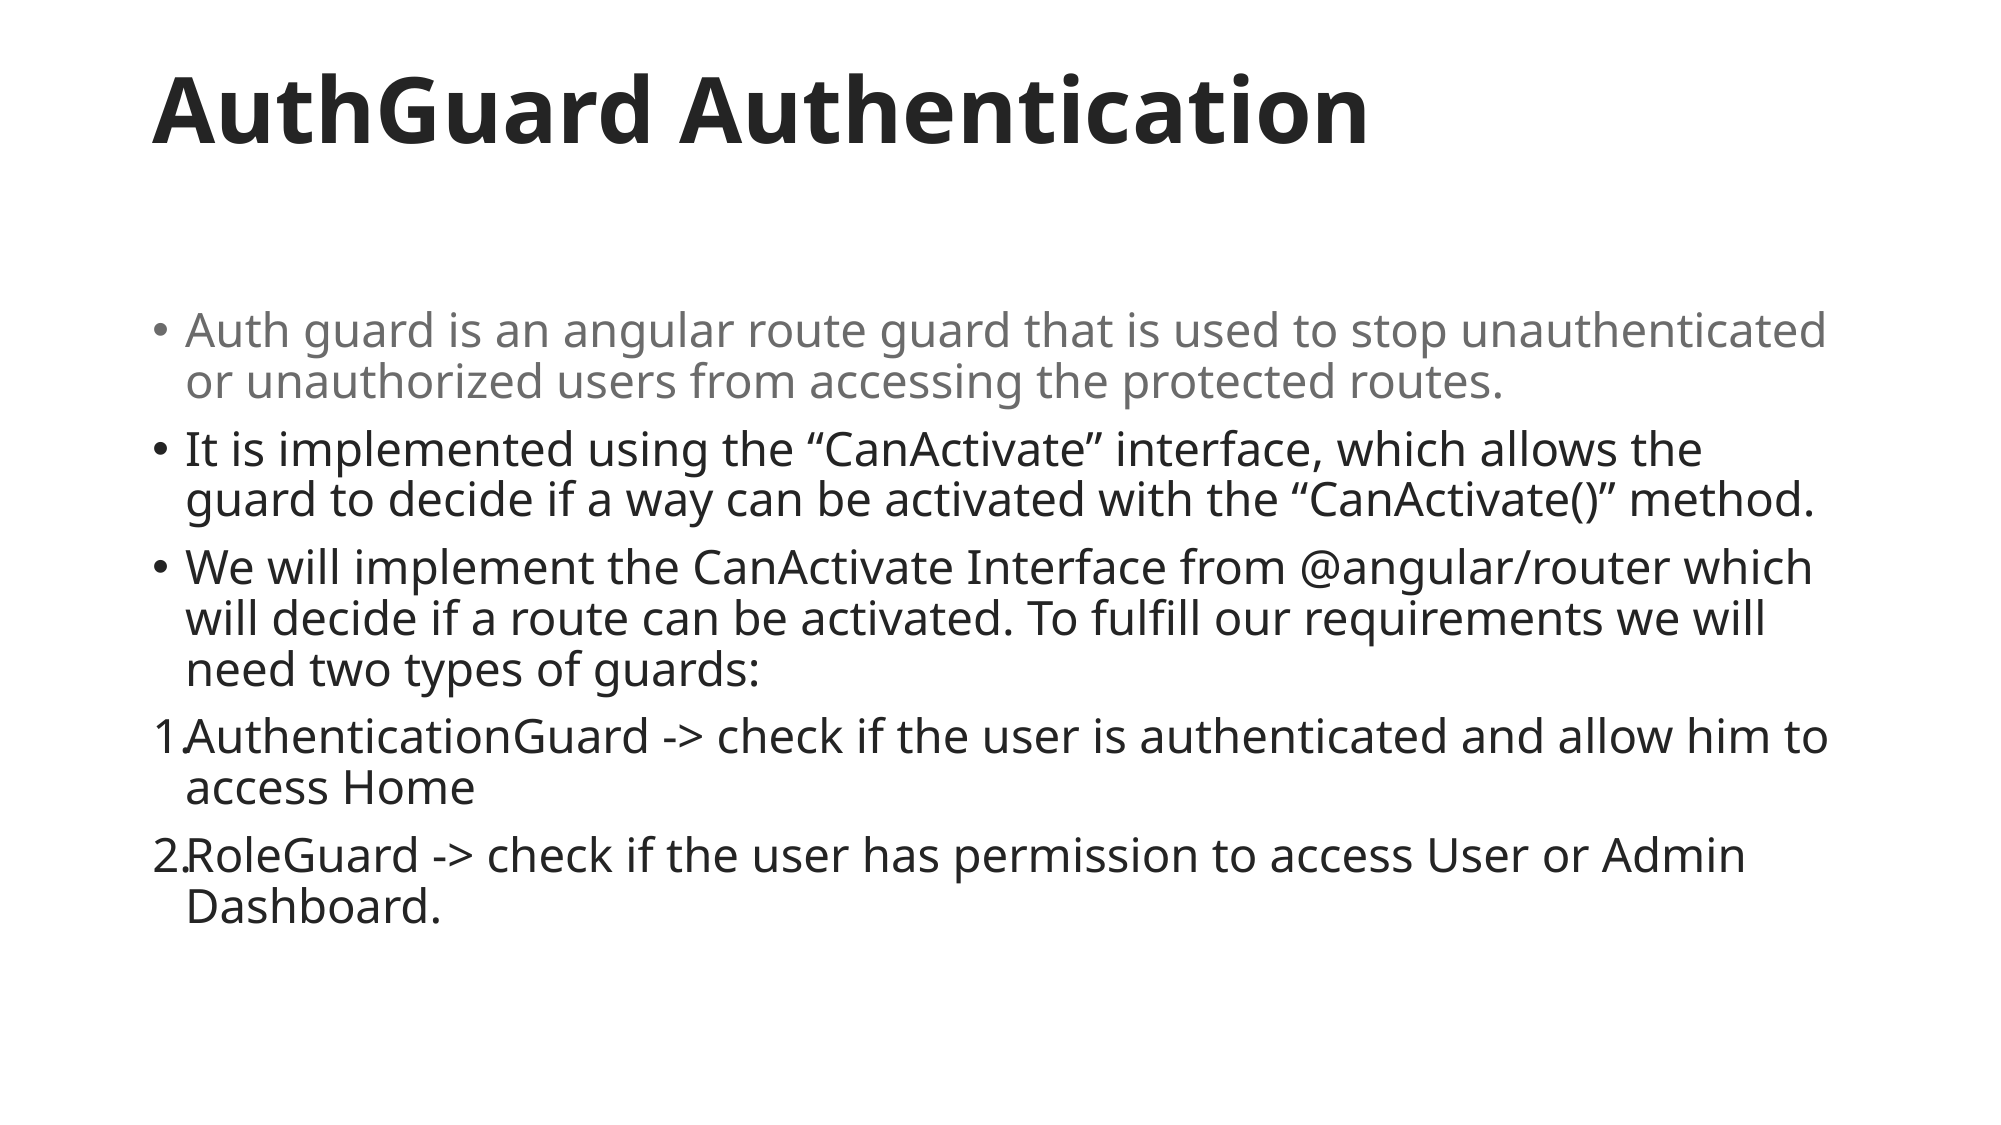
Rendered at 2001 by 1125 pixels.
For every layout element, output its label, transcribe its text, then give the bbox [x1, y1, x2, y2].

list Auth guard is an angular route guard that is used to stop unauthenticated or unauthorized users from accessing the protected routes. It is implemented using the “CanActivate” interface, which allows the guard to decide if a way can be activated with the “CanActivate()” method. We will implement the CanActivate Interface from @angular/router which will decide if a route can be activated. To fulfill our requirements we will need two types of guards: AuthenticationGuard -> check if the user is authenticated and allow him to access Home RoleGuard -> check if the user has permission to access User or Admin Dashboard. [137, 299, 1863, 1014]
title AuthGuard Authentication [137, 59, 1863, 278]
